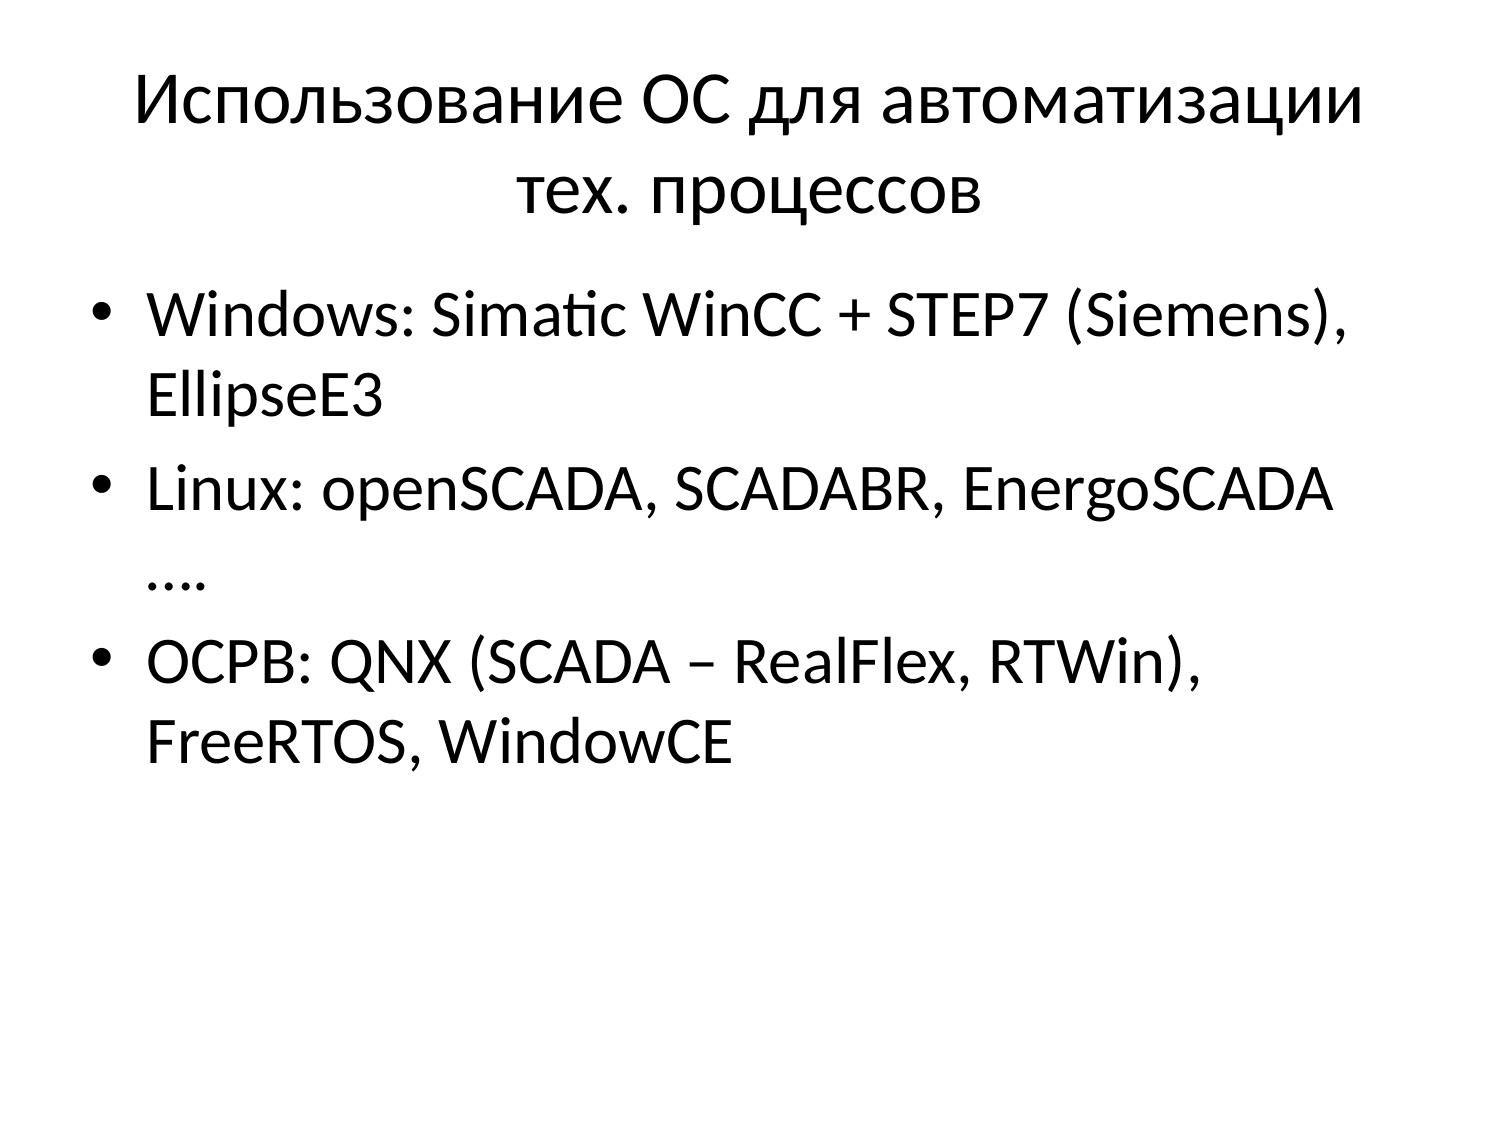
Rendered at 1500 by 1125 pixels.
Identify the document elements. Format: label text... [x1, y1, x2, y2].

list Windows: Simatic WinCC + STEP7 (Siemens), EllipseE3 Linux: openSCADA, SCADABR, EnergoSCADA …. ОСРВ: QNX (SCADA – RealFlex, RTWin), FreeRTOS, WindowCE [75, 262, 1425, 1005]
title Использование ОС для автоматизации тех. процессов [75, 45, 1425, 233]
